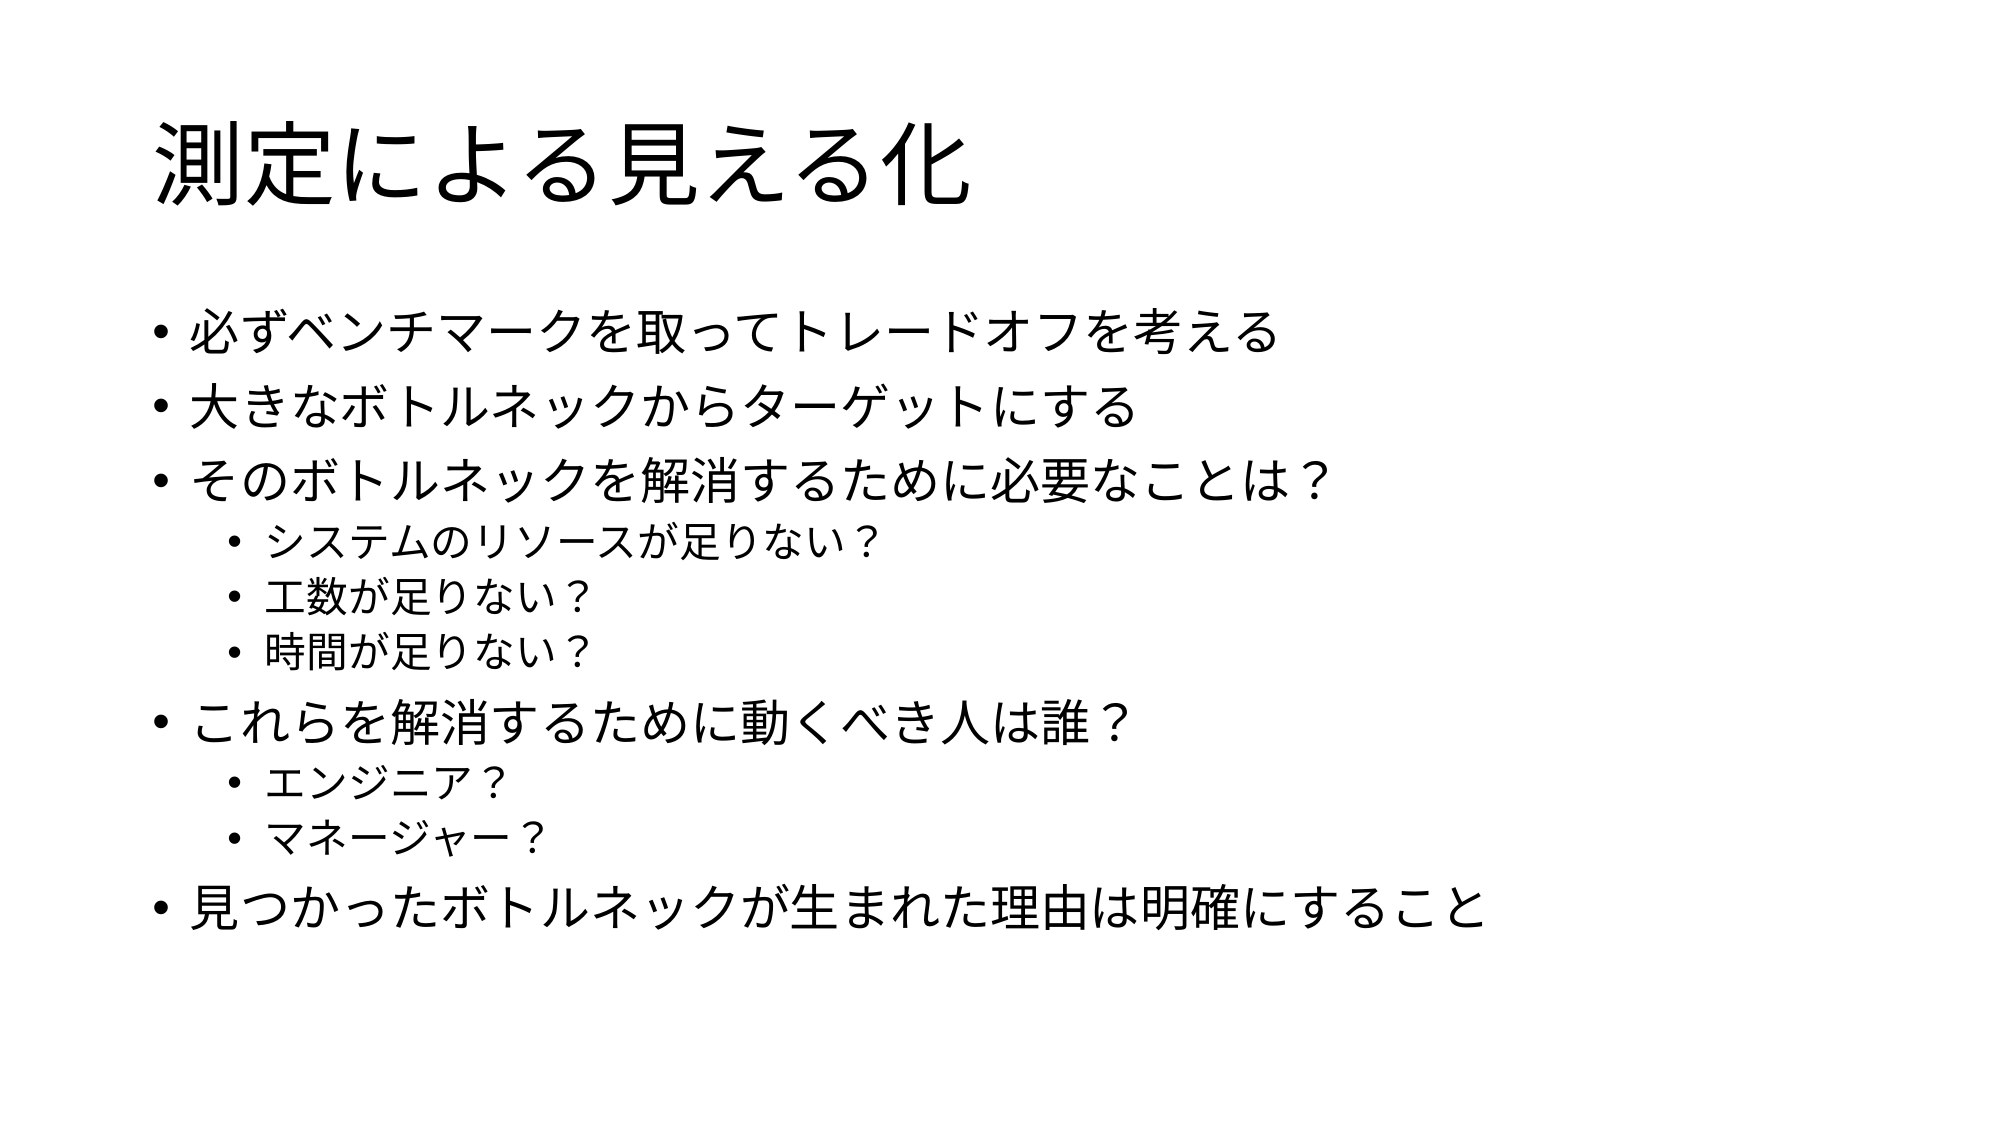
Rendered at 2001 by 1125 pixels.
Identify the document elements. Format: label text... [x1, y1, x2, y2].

list 必ずベンチマークを取ってトレードオフを考える 大きなボトルネックからターゲットにする そのボトルネックを解消するために必要なことは？ システムのリソースが足りない？ 工数が足りない？ 時間が足りない？ これらを解消するために動くべき人は誰？ エンジニア？ マネージャー？ 見つかったボトルネックが生まれた理由は明確にすること [137, 299, 1863, 1014]
title 測定による見える化 [137, 59, 1863, 278]
